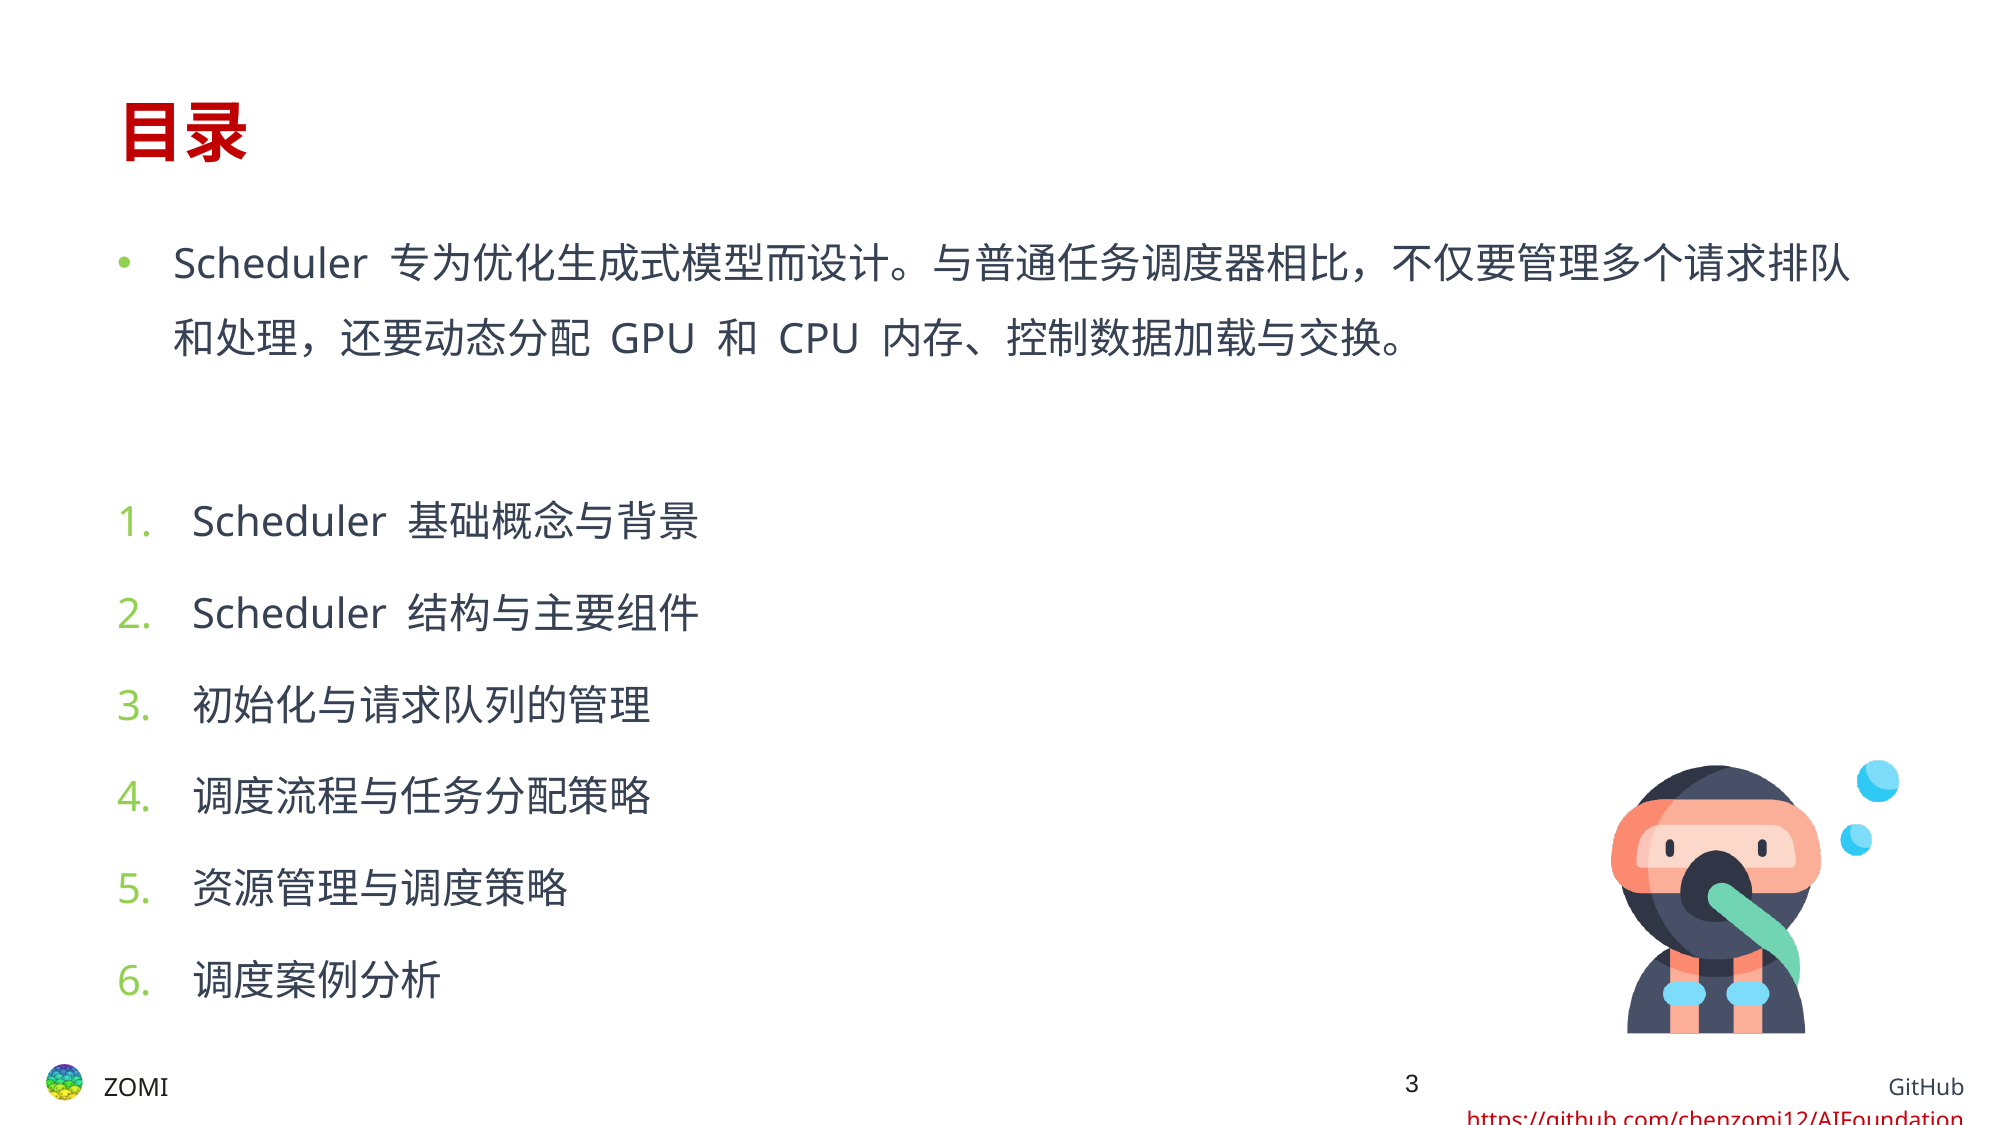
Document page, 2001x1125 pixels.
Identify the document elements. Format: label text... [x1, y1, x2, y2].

picture [1611, 752, 1899, 1040]
title 目录 [102, 85, 1901, 183]
list Scheduler 专为优化生成式模型而设计。与普通任务调度器相比，不仅要管理多个请求排队和处理，还要动态分配 GPU 和 CPU 内存、控制数据加载与交换。 Scheduler 基础概念与背景 Scheduler 结构与主要组件 初始化与请求队列的管理 调度流程与任务分配策略 资源管理与调度策略 调度案例分析 [102, 204, 1901, 1043]
picture [47, 1065, 82, 1100]
